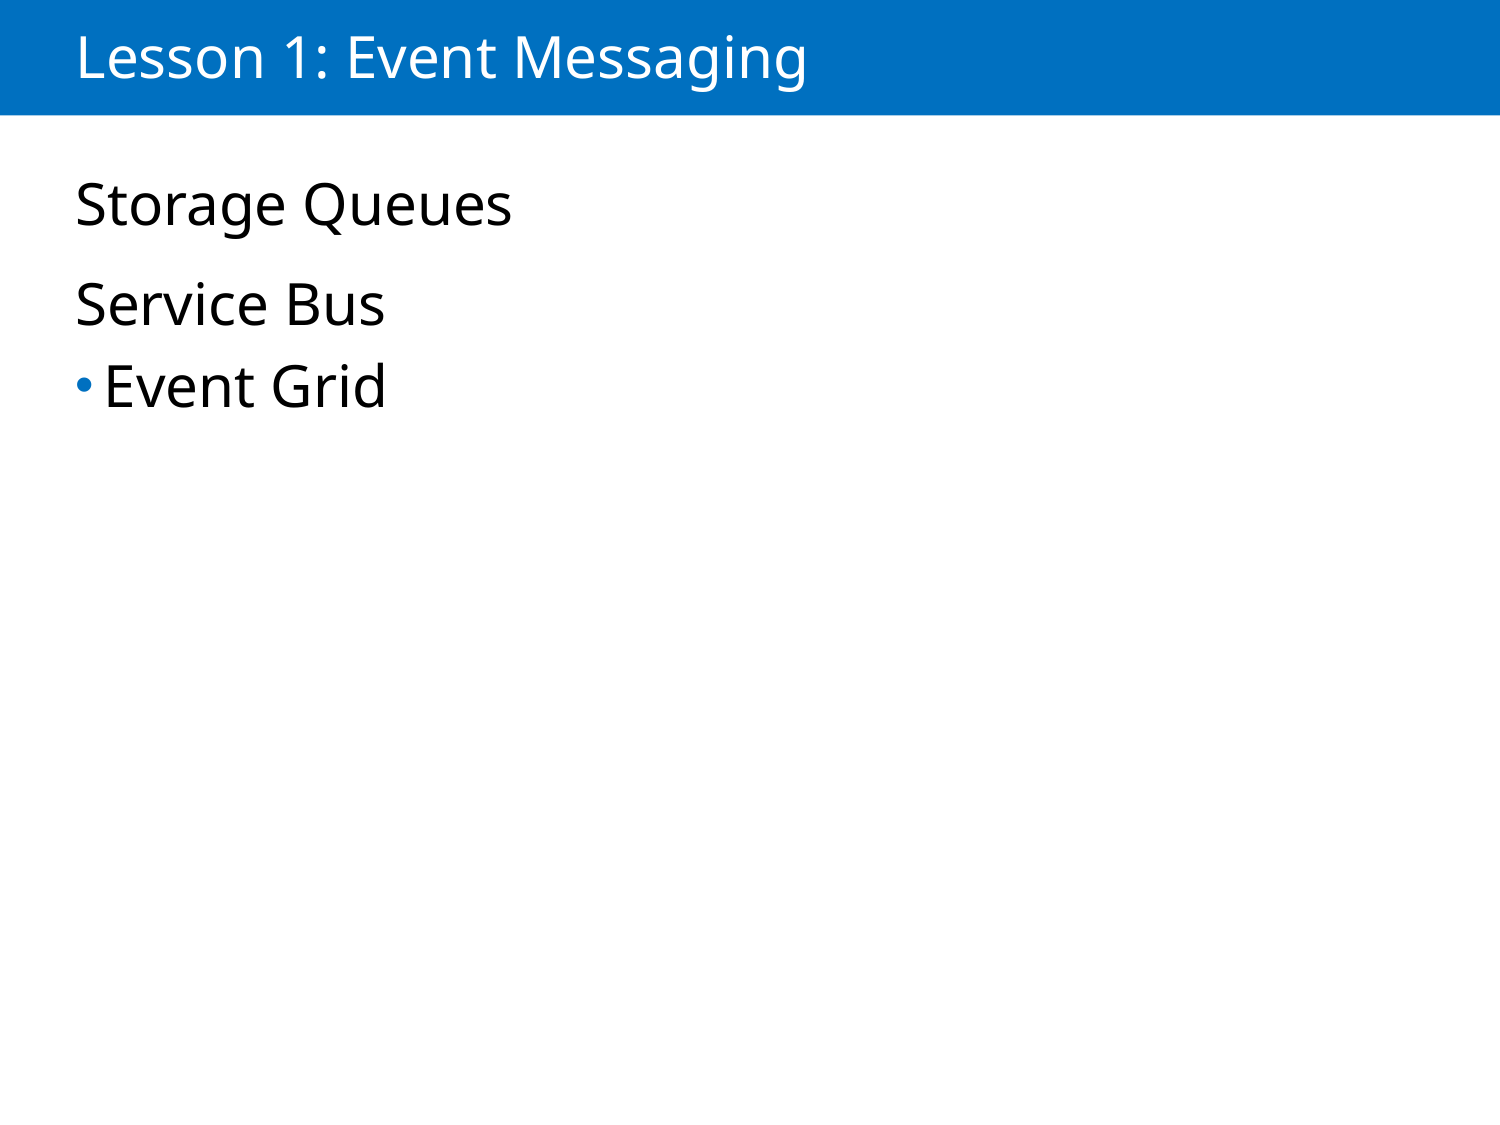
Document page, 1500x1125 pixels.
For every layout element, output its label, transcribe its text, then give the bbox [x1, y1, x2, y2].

list Storage Queues Service Bus Event Grid [74, 167, 1408, 1013]
title Lesson 1: Event Messaging [75, 0, 1351, 122]
